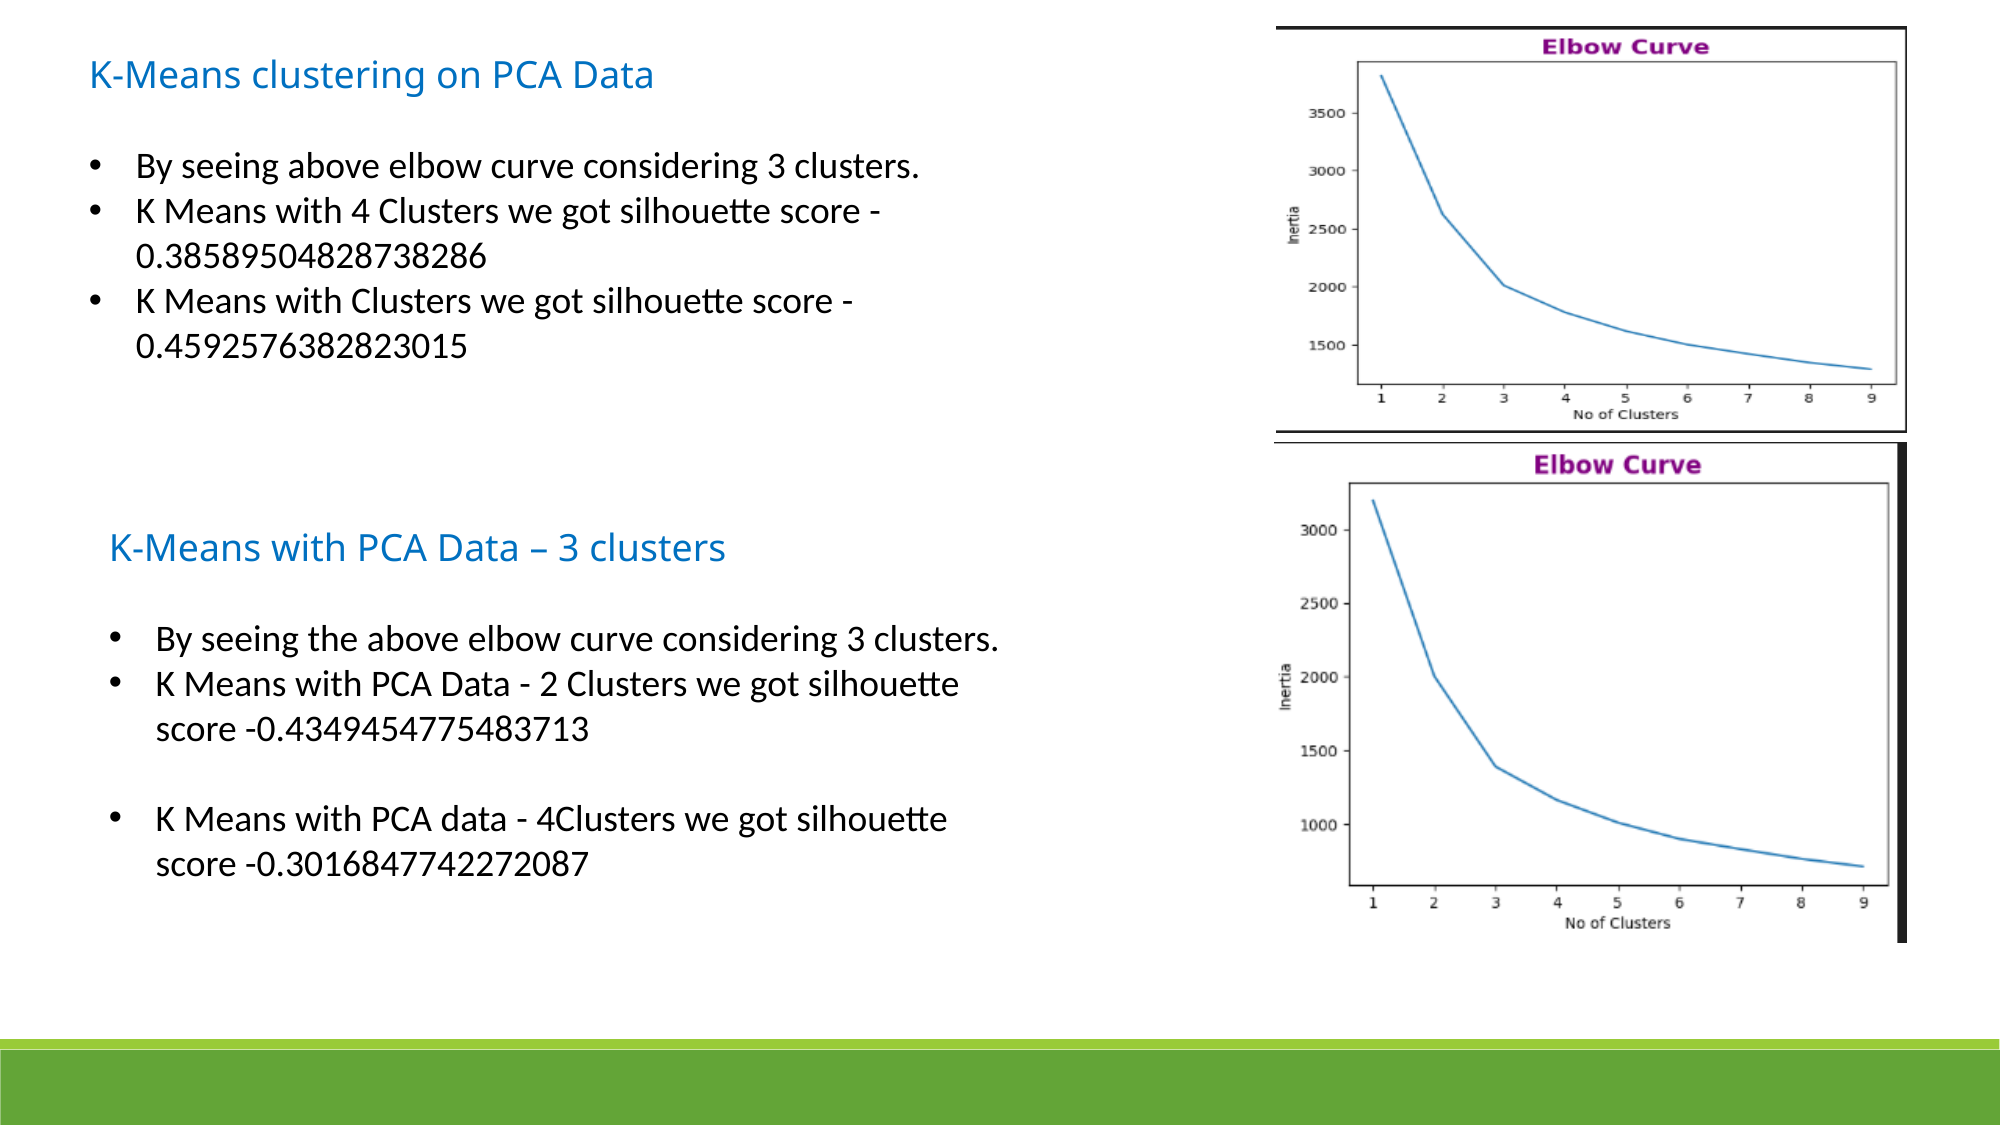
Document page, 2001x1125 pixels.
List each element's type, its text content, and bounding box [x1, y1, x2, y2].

text_box K-Means with PCA Data – 3 clusters By seeing the above elbow curve considering 3 clusters. K Means with PCA Data - 2 Clusters we got silhouette score -0.4349454775483713 K Means with PCA data - 4Clusters we got silhouette score -0.3016847742272087 [93, 516, 1029, 891]
text_box K-Means clustering on PCA Data By seeing above elbow curve considering 3 clusters. K Means with 4 Clusters we got silhouette score - 0.38589504828738286 K Means with Clusters we got silhouette score -0.4592576382823015 [74, 44, 1000, 419]
picture [1274, 442, 1907, 944]
picture [1275, 25, 1907, 433]
